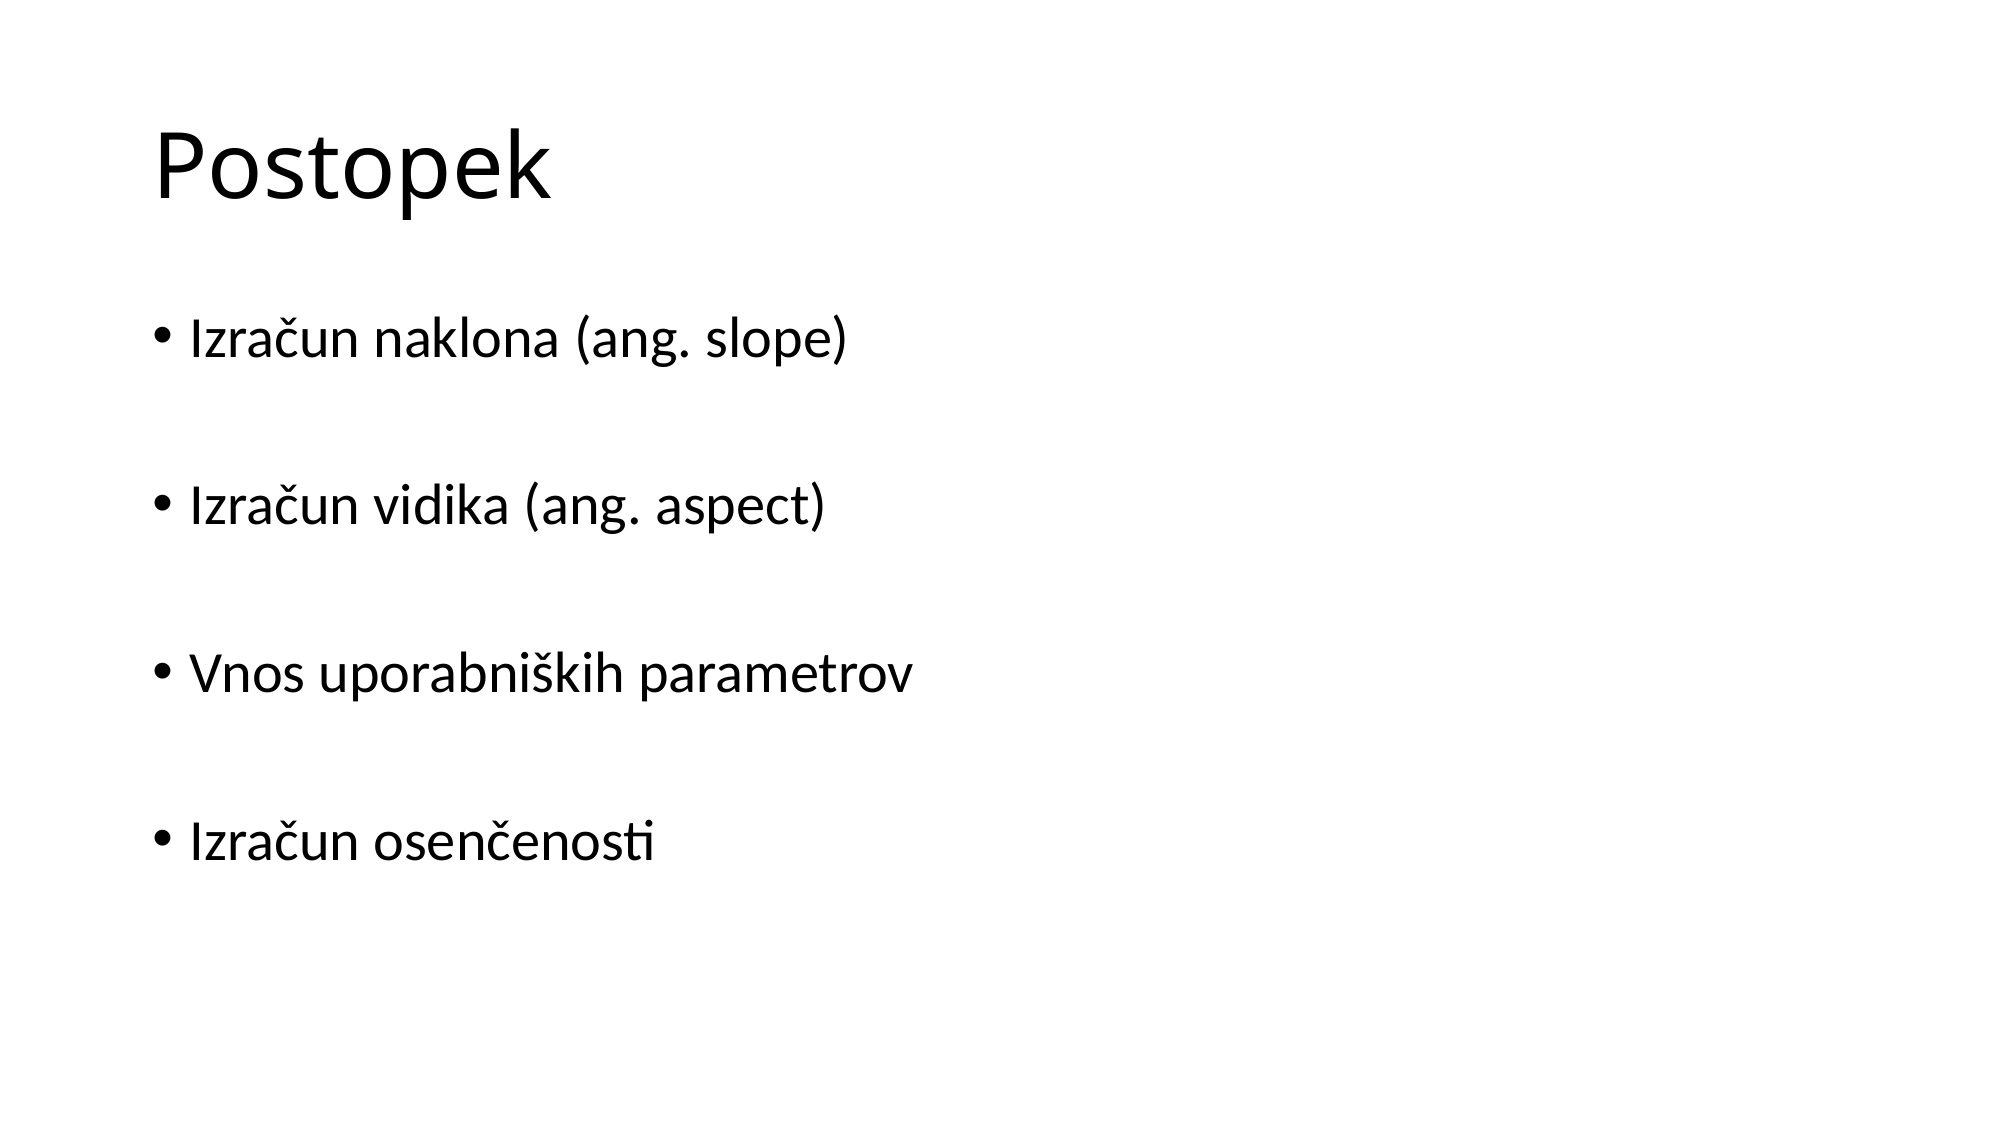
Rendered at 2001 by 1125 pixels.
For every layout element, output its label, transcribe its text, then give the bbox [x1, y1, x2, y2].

title Postopek [137, 59, 1863, 278]
list Izračun naklona (ang. slope) Izračun vidika (ang. aspect) Vnos uporabniških parametrov Izračun osenčenosti [137, 299, 1863, 1014]
